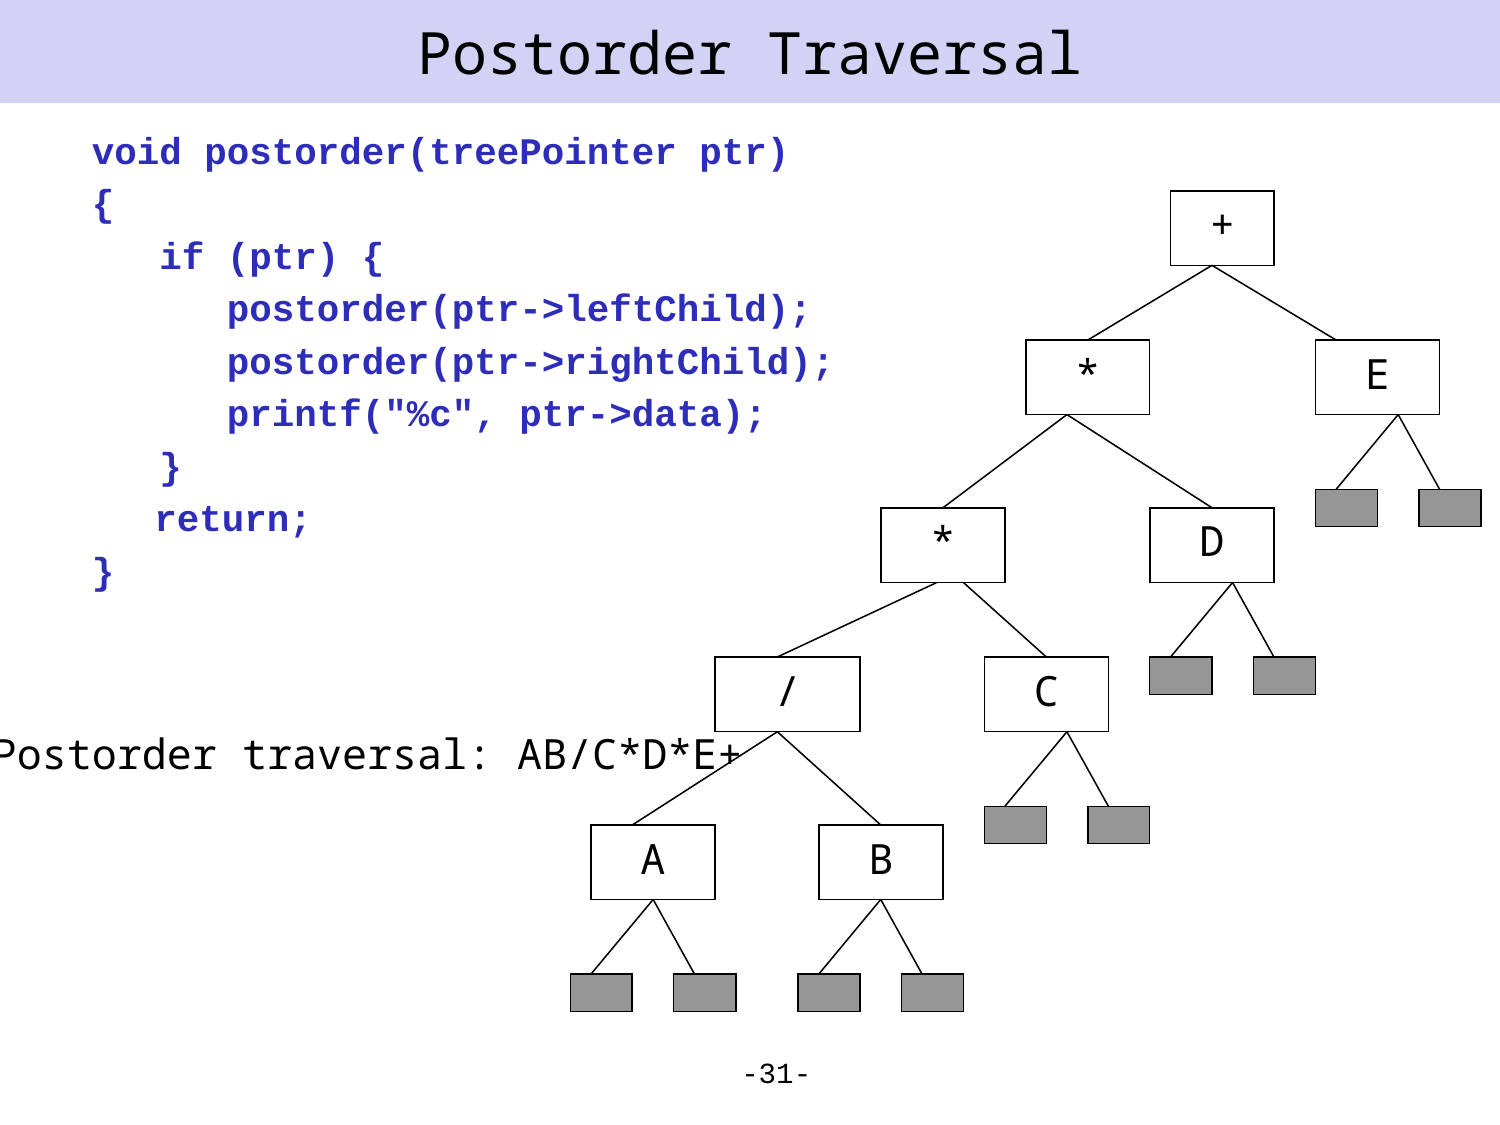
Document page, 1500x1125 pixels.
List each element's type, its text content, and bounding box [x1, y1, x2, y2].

text_box [570, 974, 633, 1012]
text_box [901, 974, 964, 1012]
title Postorder Traversal [0, 0, 1500, 104]
text_box E [1315, 340, 1440, 415]
slide_number -31- [513, 1046, 827, 1094]
text_box [1418, 489, 1481, 527]
text_box Postorder traversal: AB/C*D*E+ [0, 720, 757, 786]
text_box [673, 974, 736, 1012]
text_box [1253, 657, 1316, 695]
text_box B [818, 825, 943, 900]
text_box [1149, 657, 1212, 695]
text_box [797, 974, 861, 1012]
text_box * [1025, 340, 1150, 415]
text_box / [715, 656, 861, 732]
text_box A [590, 825, 716, 900]
list void postorder(treePointer ptr) { if (ptr) { postorder(ptr->leftChild); postorder(ptr->rightChild); printf("%c", ptr->data); } return; } [76, 118, 1417, 1026]
text_box * [880, 507, 1005, 583]
text_box C [984, 656, 1109, 732]
text_box [984, 806, 1047, 844]
text_box D [1149, 507, 1274, 583]
text_box [1087, 806, 1150, 844]
text_box [1315, 489, 1378, 527]
text_box + [1170, 190, 1274, 266]
